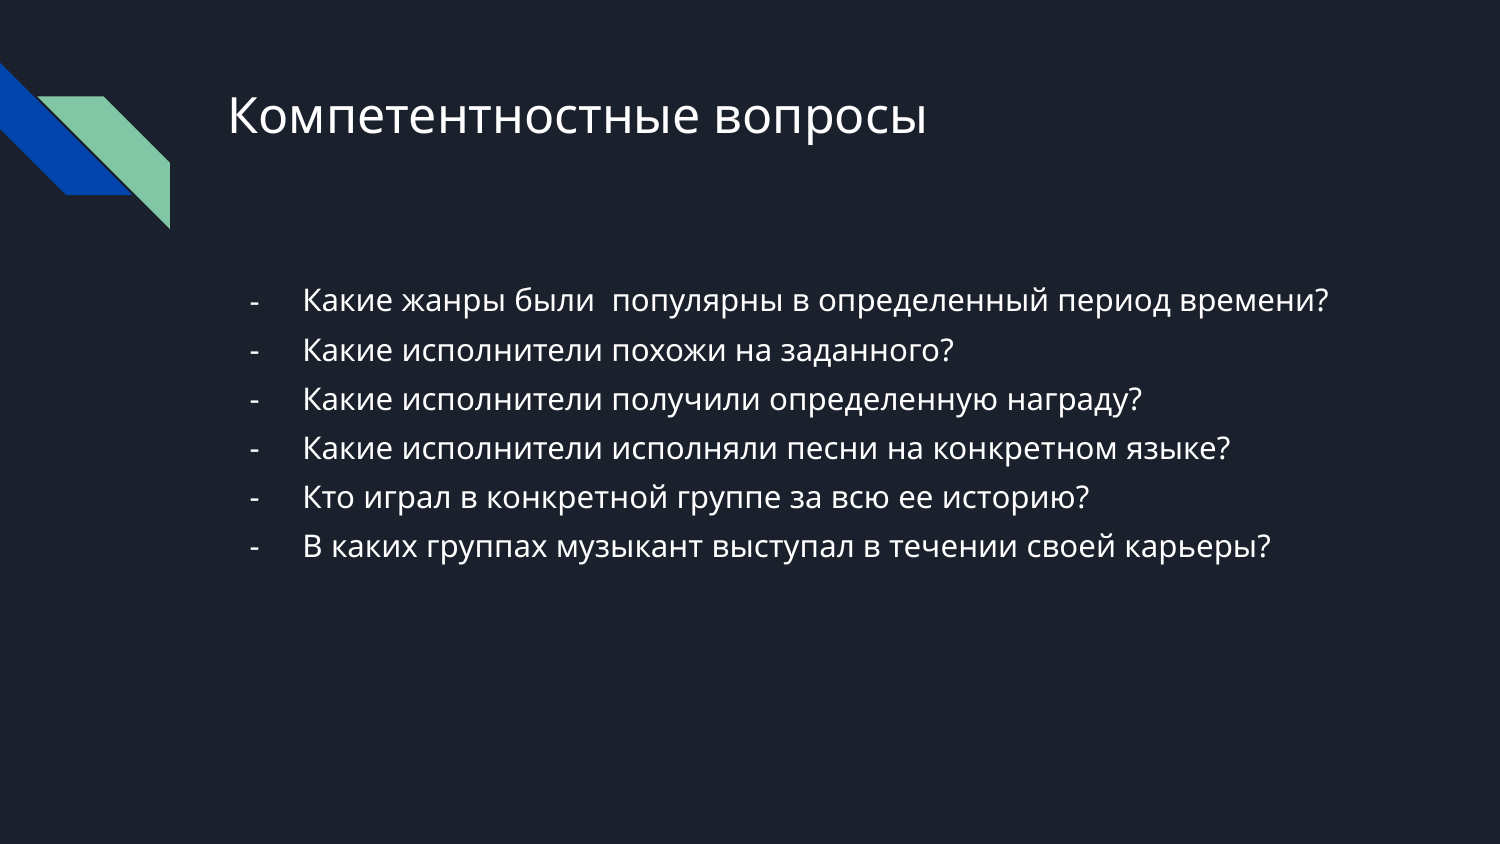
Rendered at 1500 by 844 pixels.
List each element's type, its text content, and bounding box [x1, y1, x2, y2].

text_box Какие жанры были популярны в определенный период времени? Какие исполнители похожи на заданного? Какие исполнители получили определенную награду? Какие исполнители исполняли песни на конкретном языке? Кто играл в конкретной группе за всю ее историю? В каких группах музыкант выступал в течении своей карьеры? [212, 257, 1368, 735]
text_box Компетентностные вопросы [212, 64, 1368, 215]
